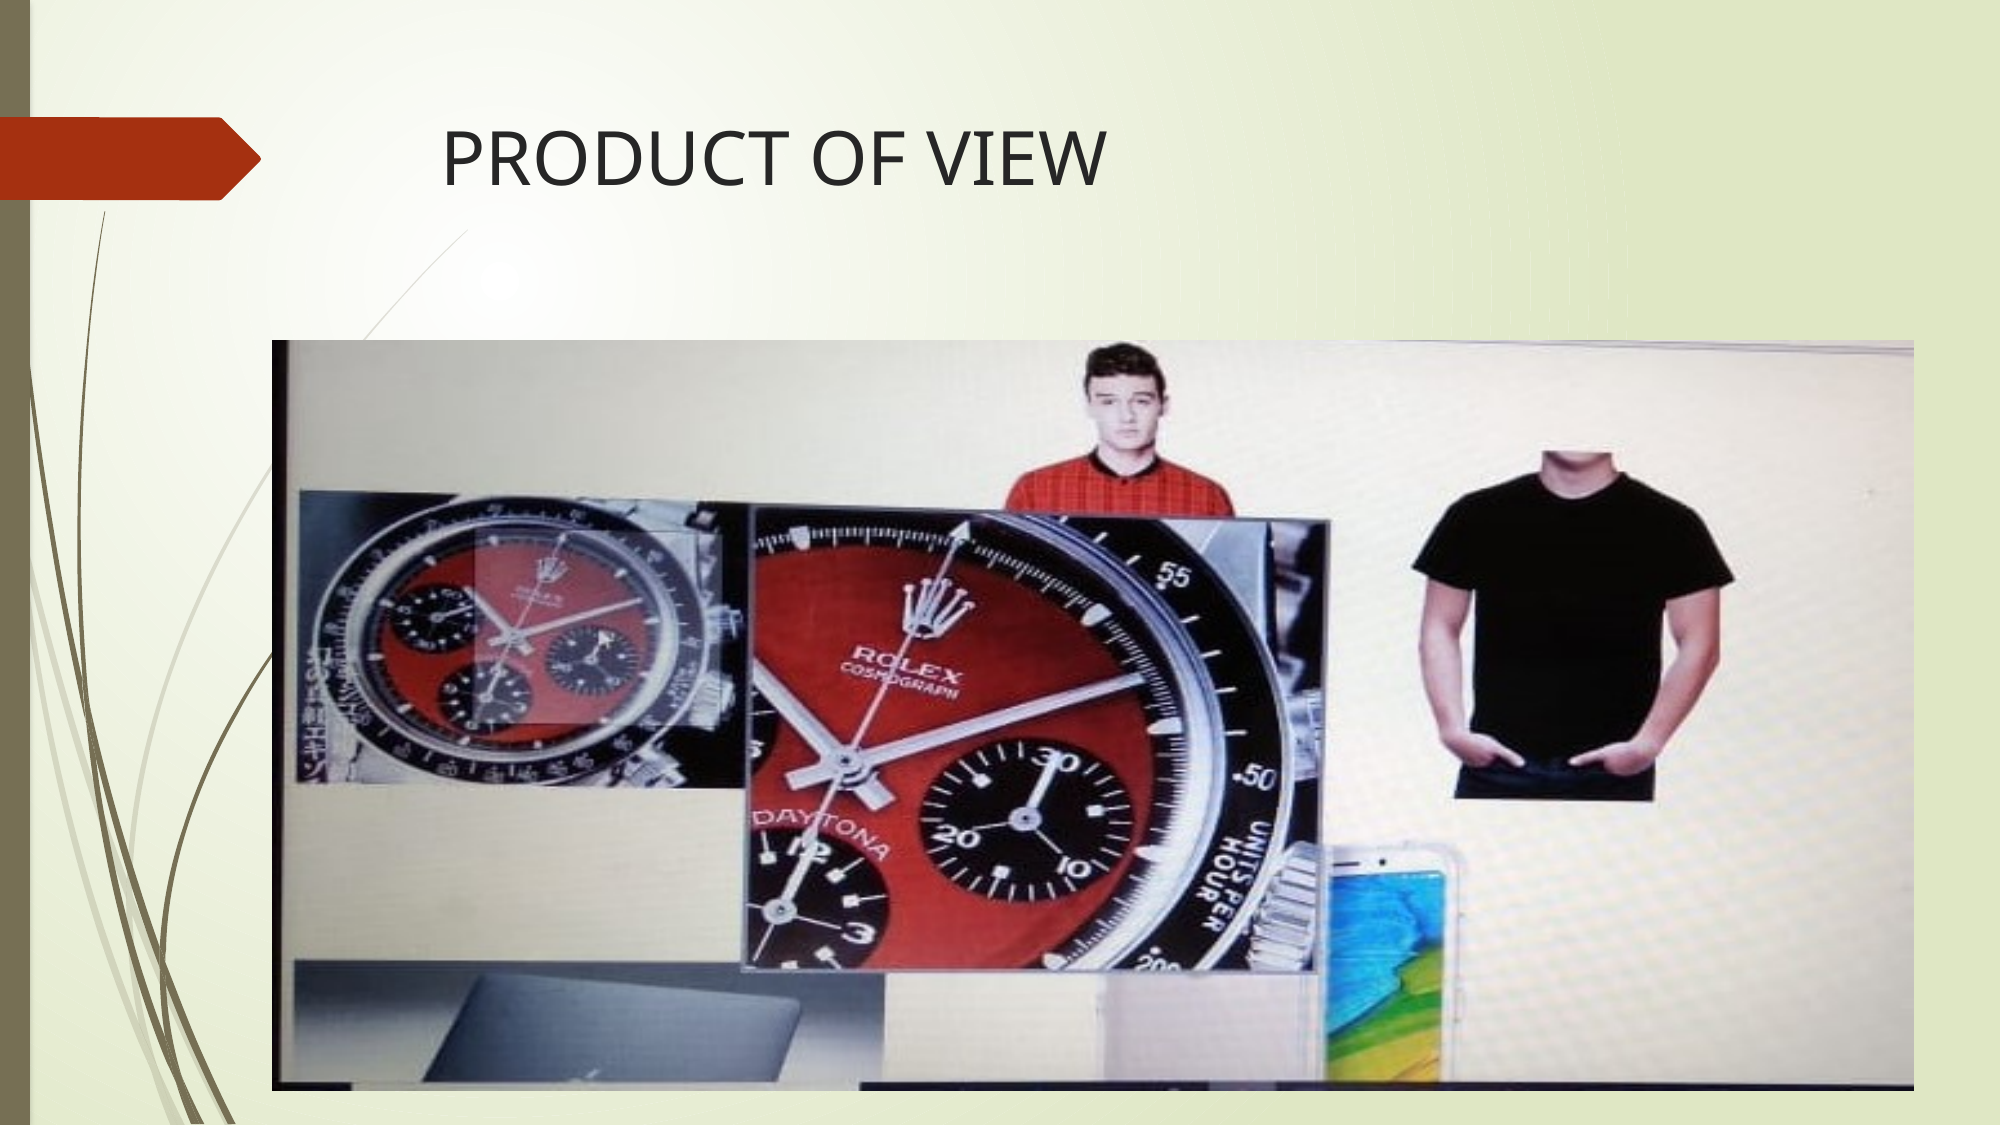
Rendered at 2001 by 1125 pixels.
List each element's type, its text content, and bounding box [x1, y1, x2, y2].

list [271, 340, 1914, 1091]
title PRODUCT OF VIEW [425, 102, 1888, 313]
